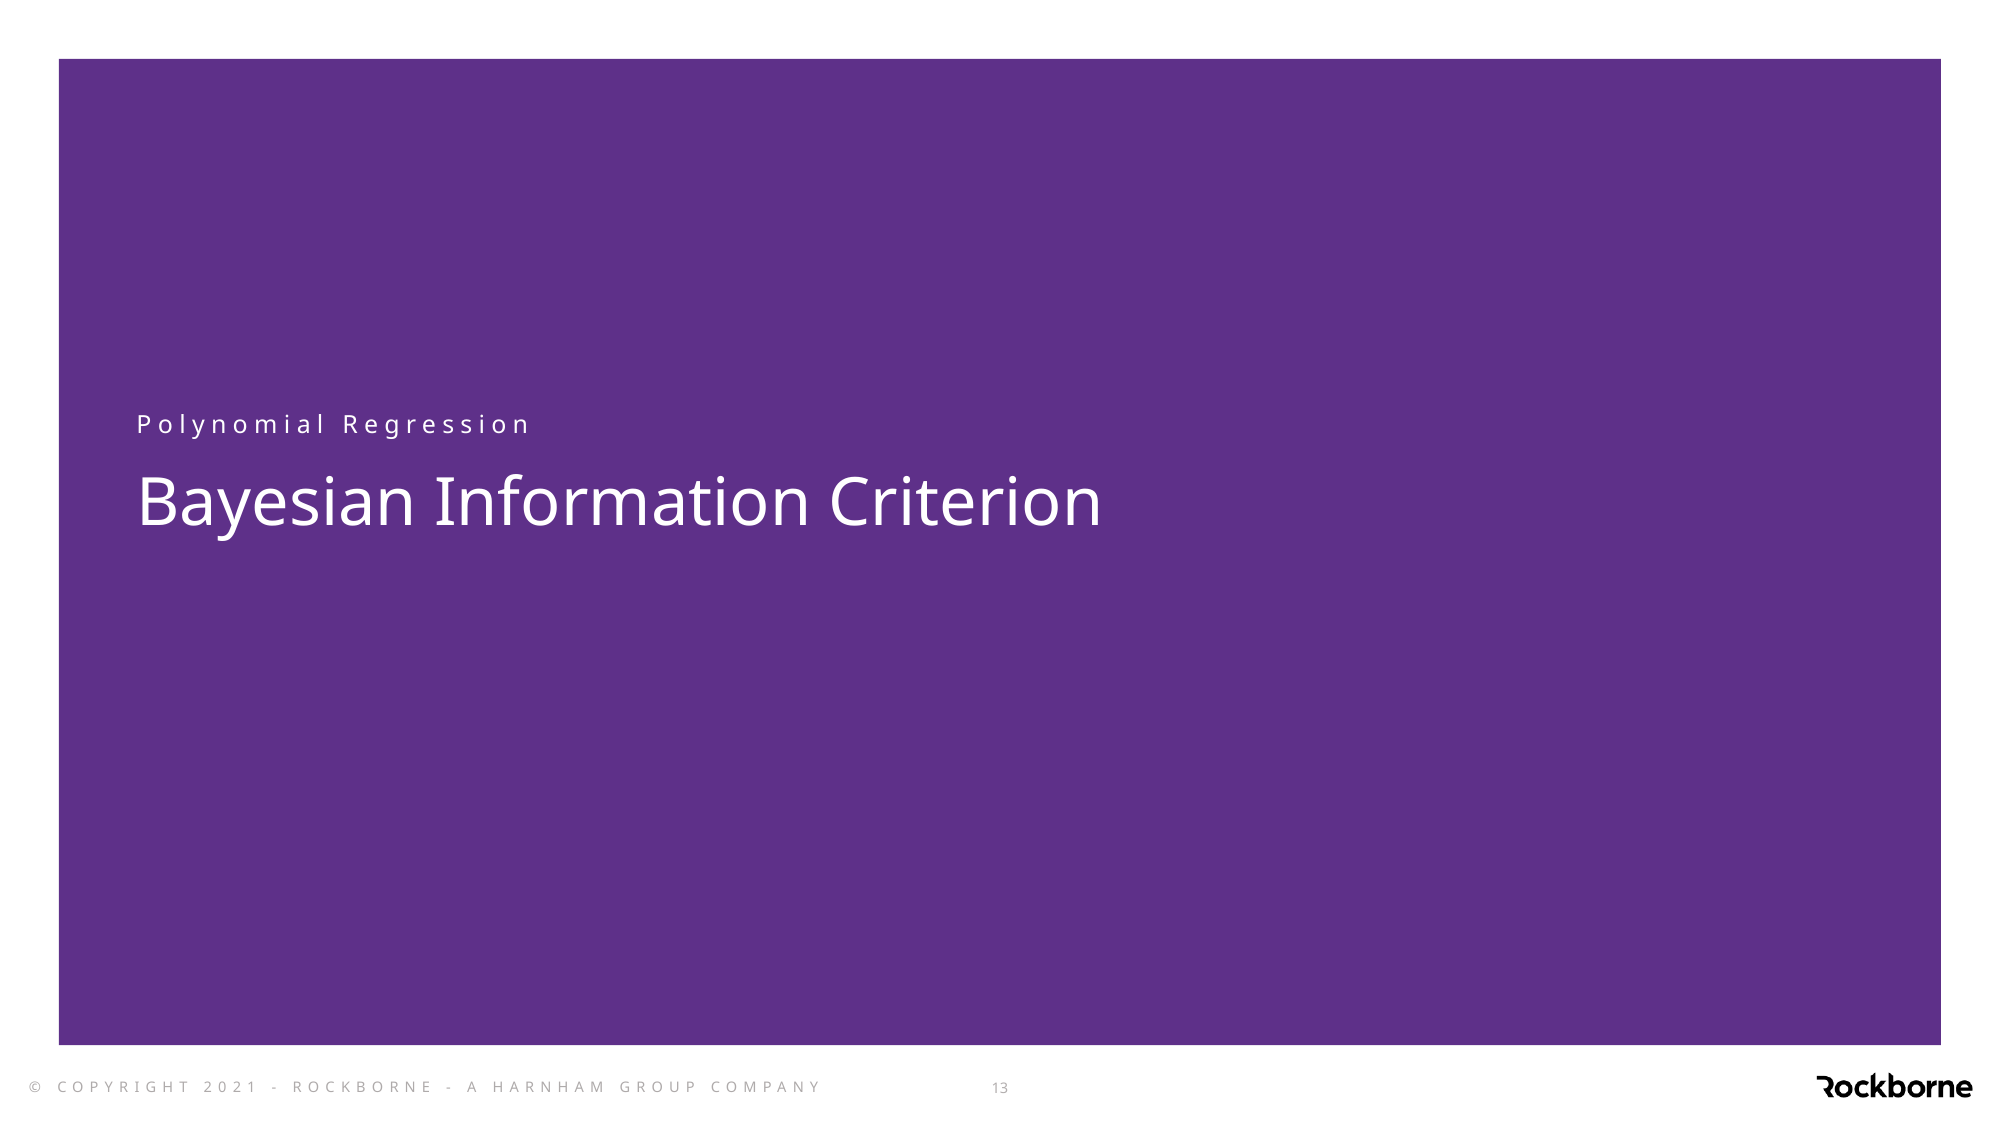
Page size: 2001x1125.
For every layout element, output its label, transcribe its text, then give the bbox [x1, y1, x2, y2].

picture [1795, 1013, 2000, 1125]
title Bayesian Information Criterion [136, 467, 1191, 652]
list Polynomial Regression [136, 412, 1191, 439]
slide_number 13 [774, 1058, 1225, 1119]
